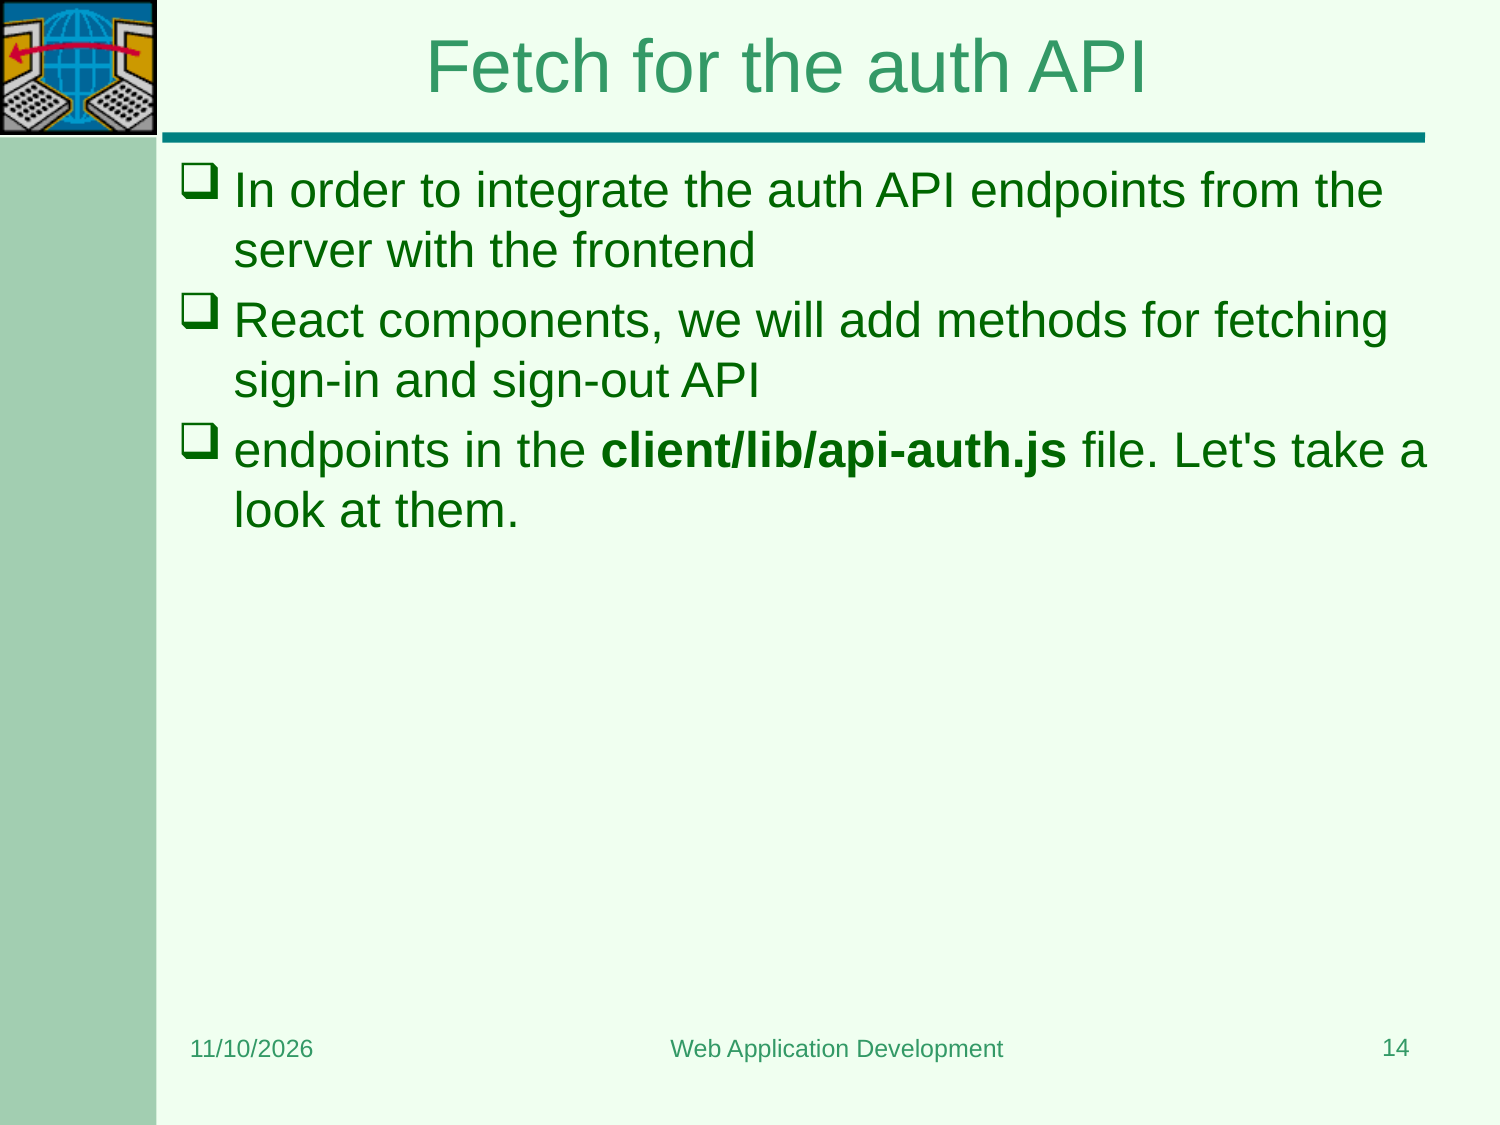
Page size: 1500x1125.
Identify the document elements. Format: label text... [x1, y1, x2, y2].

picture [0, 0, 157, 135]
list In order to integrate the auth API endpoints from the server with the frontend React components, we will add methods for fetching sign-in and sign-out API endpoints in the client/lib/api-auth.js file. Let's take a look at them. [162, 149, 1488, 1013]
title Fetch for the auth API [150, 0, 1425, 125]
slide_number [174, 1024, 438, 1104]
slide_number 14 [1237, 1024, 1426, 1103]
footer Web Application Development [462, 1024, 1213, 1104]
